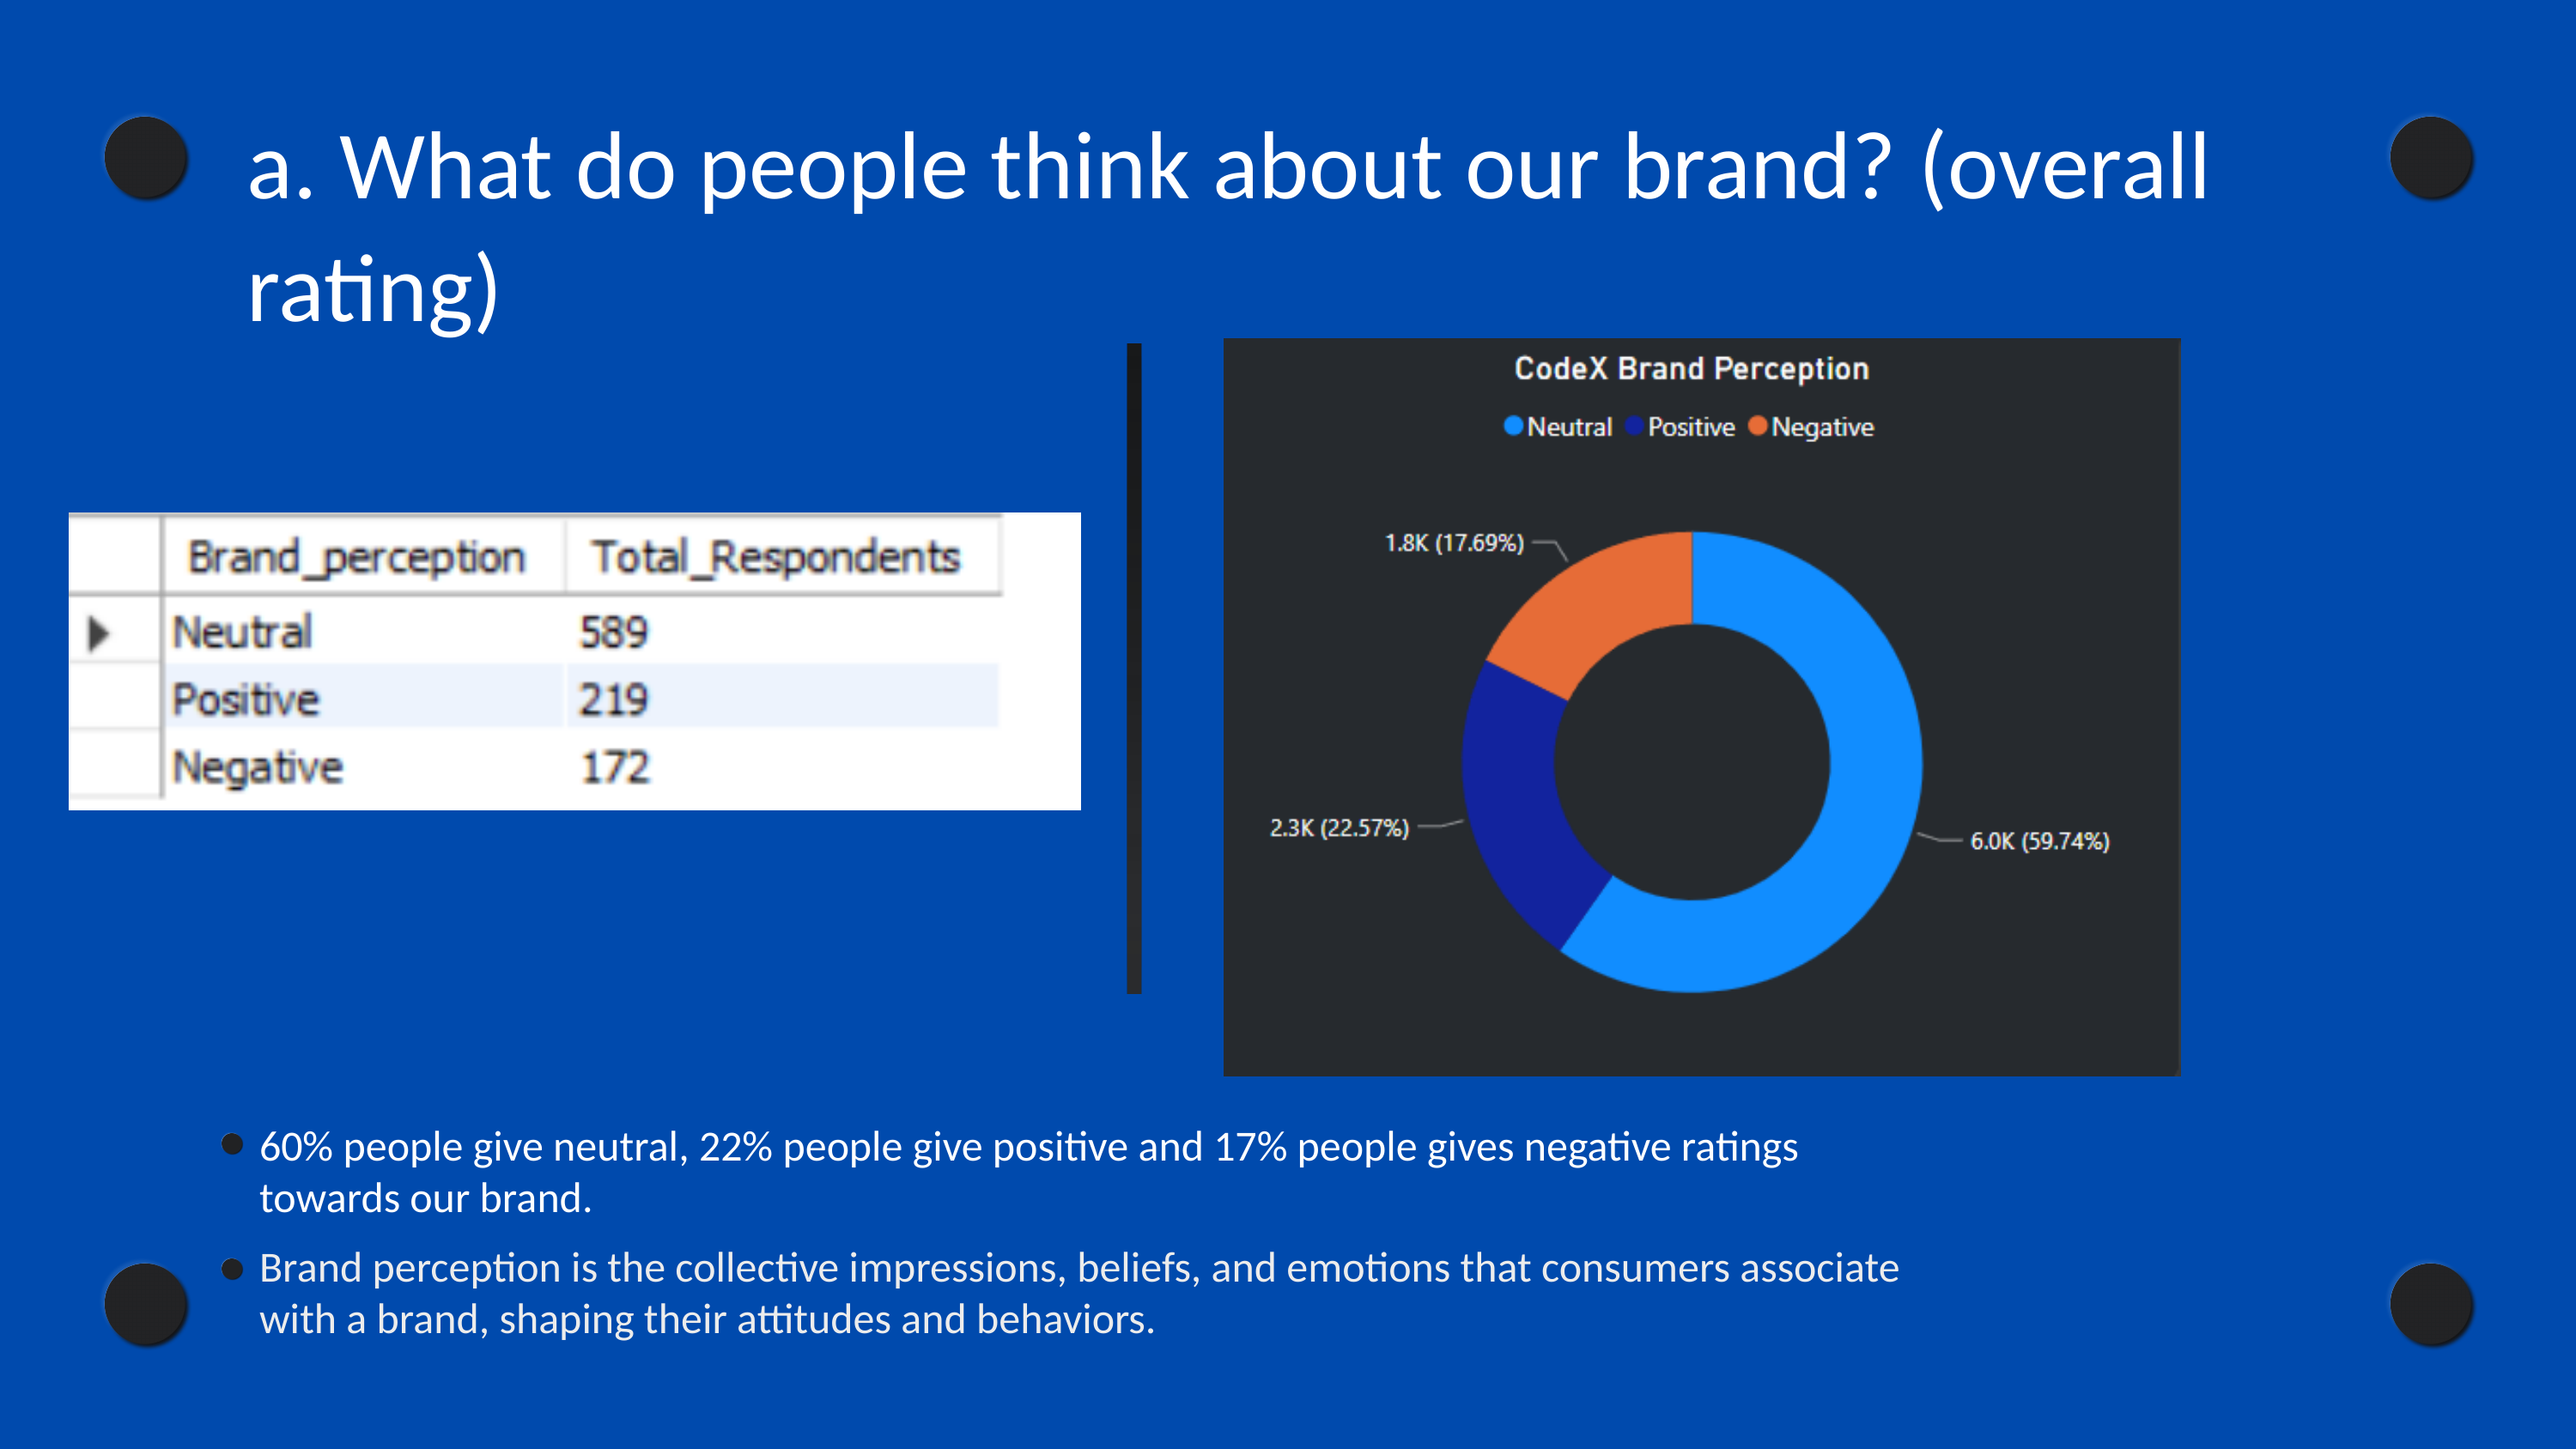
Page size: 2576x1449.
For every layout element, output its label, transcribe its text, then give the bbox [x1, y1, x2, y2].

text_box [98, 1257, 192, 1351]
picture [69, 512, 1082, 810]
text_box Brand perception is the collective impressions, beliefs, and emotions that consumers associate with a brand, shaping their attitudes and behaviors. [246, 1232, 1922, 1349]
text_box [1127, 343, 1142, 994]
text_box a. What do people think about our brand? (overall rating) [246, 94, 2340, 342]
picture [1223, 338, 2181, 1076]
text_box 60% people give neutral, 22% people give positive and 17% people gives negative ratings towards our brand. [246, 1112, 1941, 1228]
text_box [2384, 110, 2478, 204]
text_box [220, 1257, 244, 1281]
text_box [220, 1131, 244, 1155]
text_box [98, 110, 192, 204]
text_box [2384, 1257, 2478, 1351]
